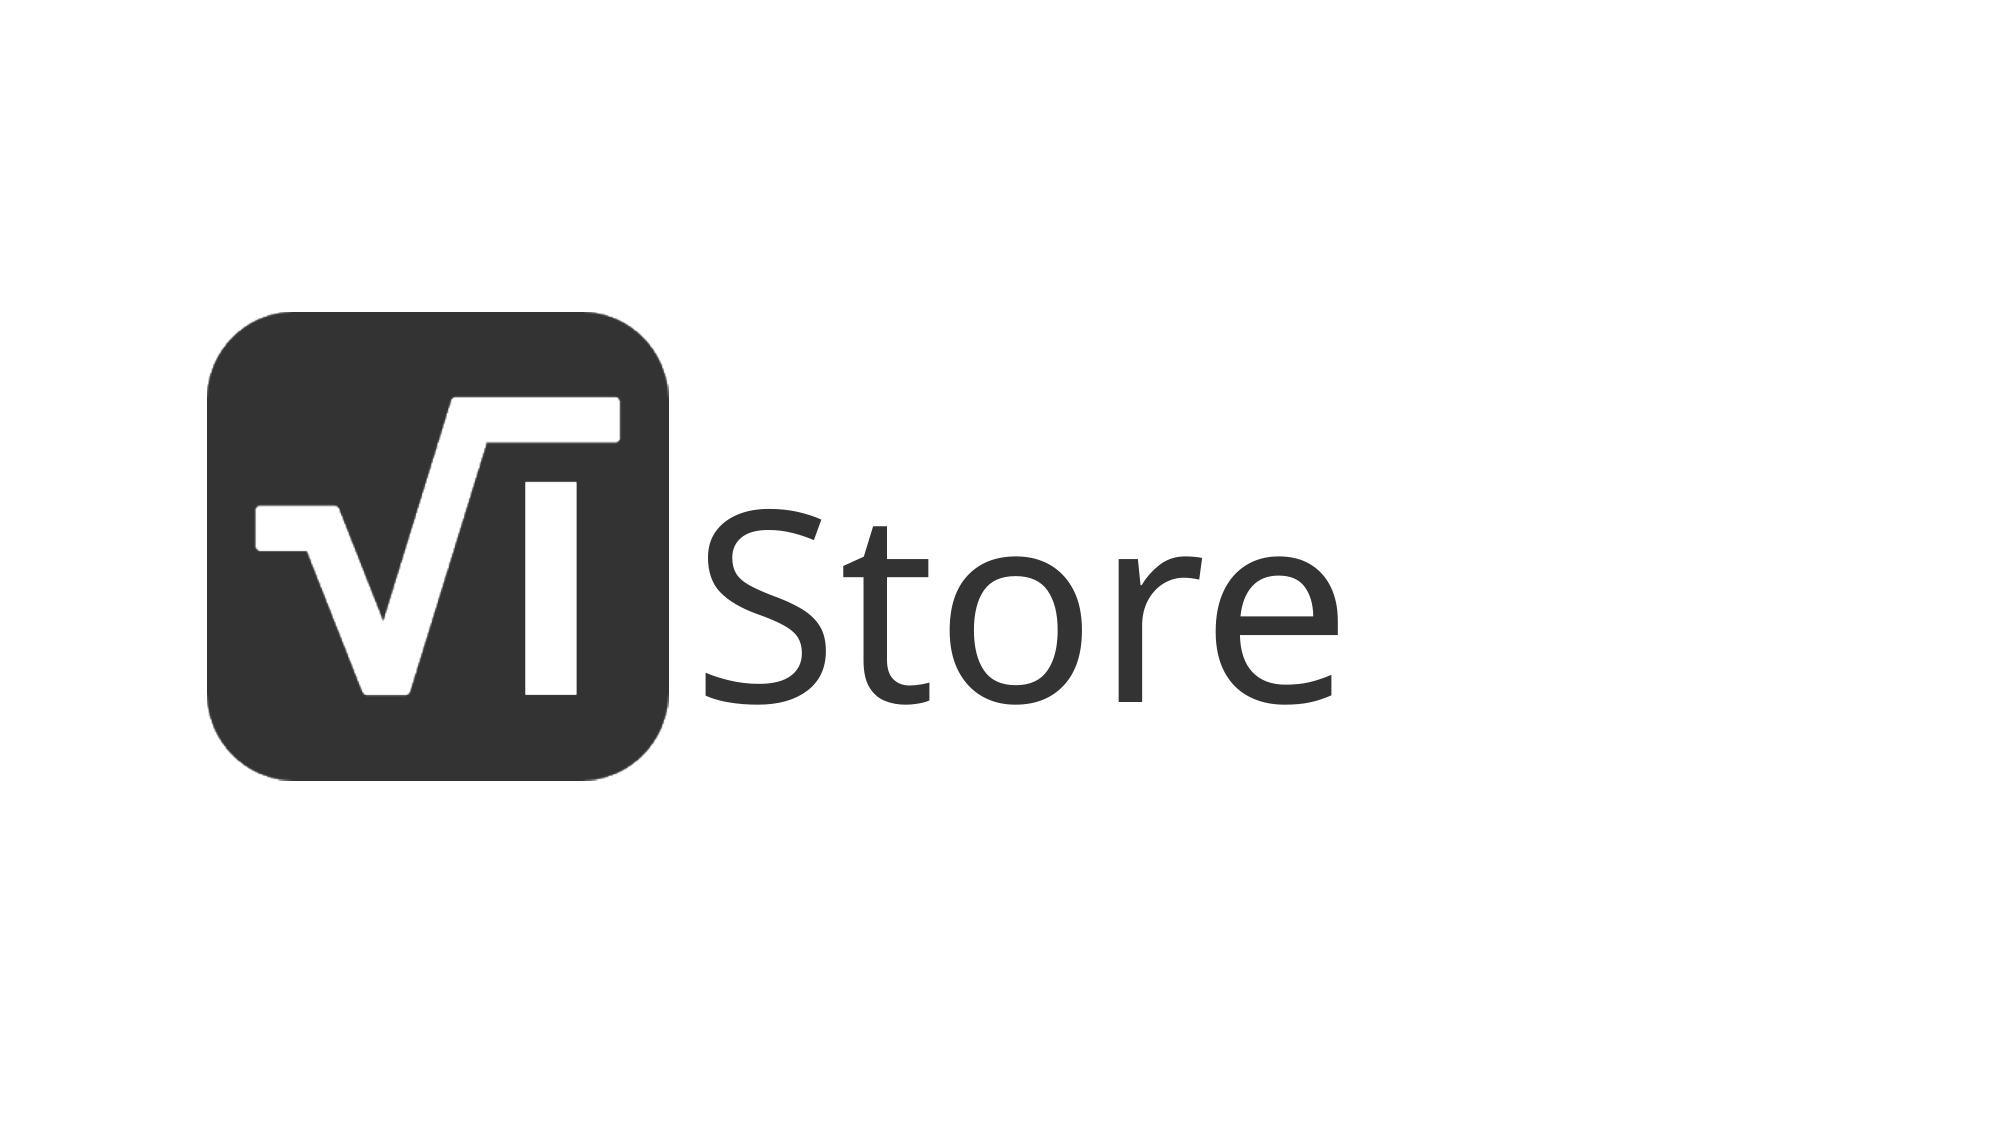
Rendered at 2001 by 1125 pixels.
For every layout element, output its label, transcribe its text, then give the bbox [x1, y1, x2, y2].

picture [207, 312, 669, 781]
text_box Store [677, 428, 1406, 764]
